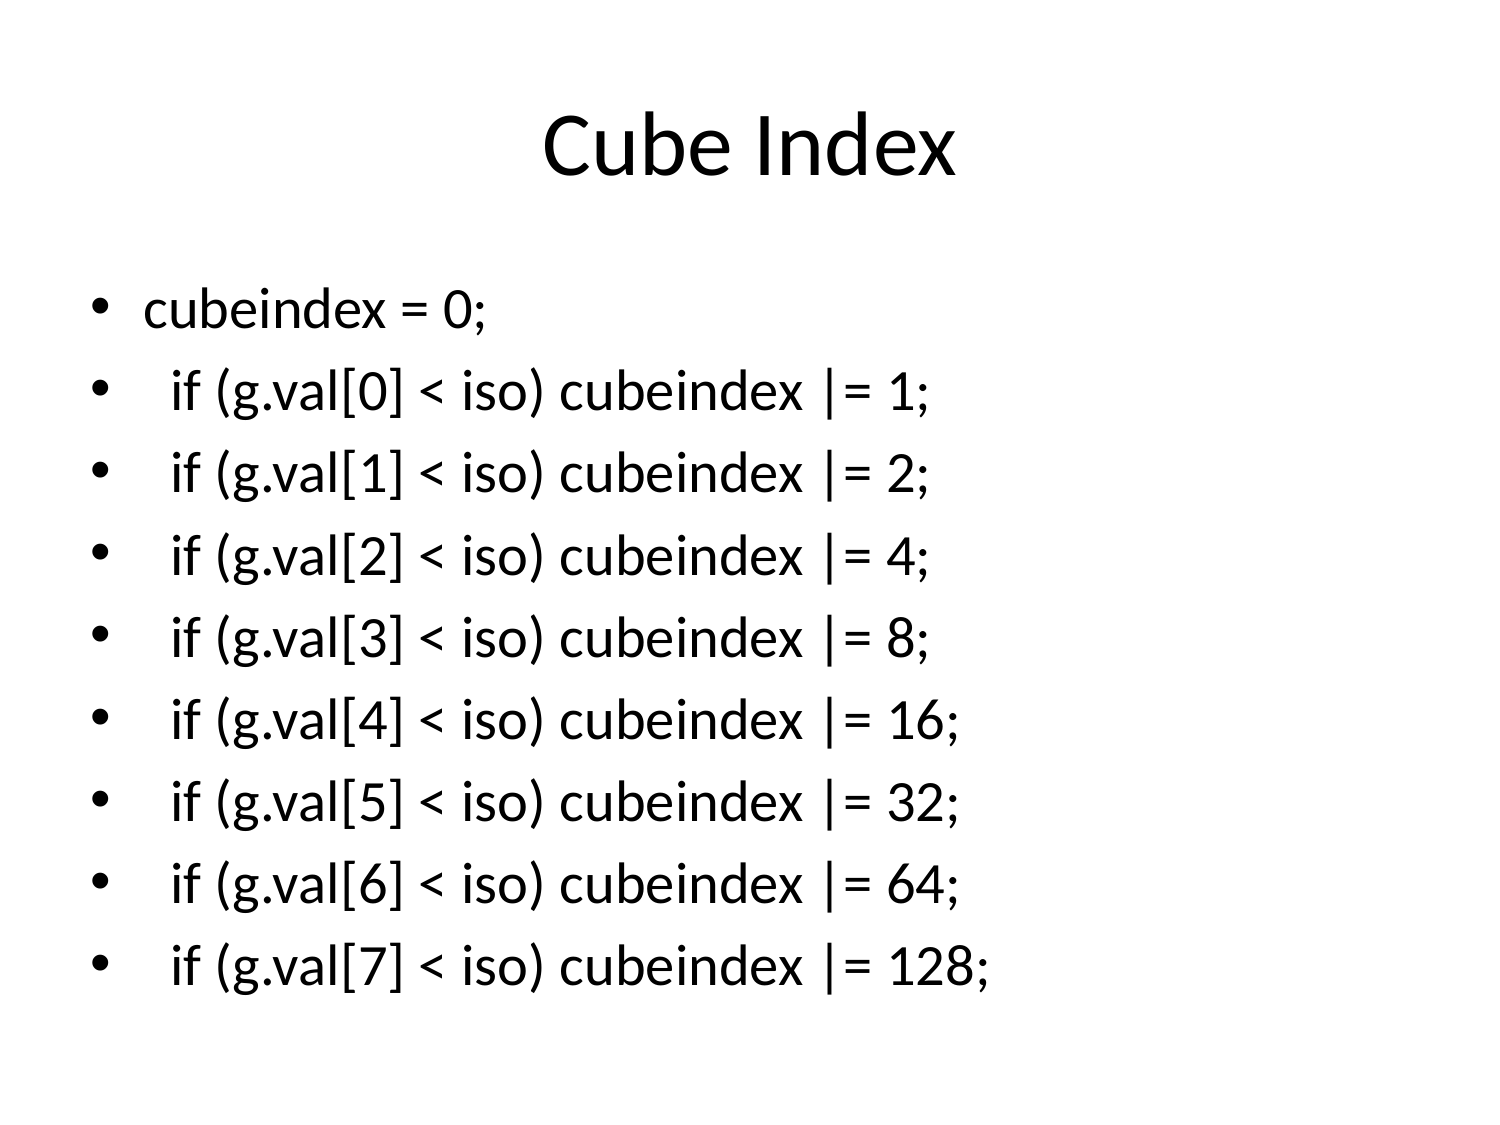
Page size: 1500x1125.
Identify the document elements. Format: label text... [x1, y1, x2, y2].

list cubeindex = 0; if (g.val[0] < iso) cubeindex |= 1; if (g.val[1] < iso) cubeindex |= 2; if (g.val[2] < iso) cubeindex |= 4; if (g.val[3] < iso) cubeindex |= 8; if (g.val[4] < iso) cubeindex |= 16; if (g.val[5] < iso) cubeindex |= 32; if (g.val[6] < iso) cubeindex |= 64; if (g.val[7] < iso) cubeindex |= 128; [75, 262, 1425, 1005]
title Cube Index [75, 45, 1425, 233]
